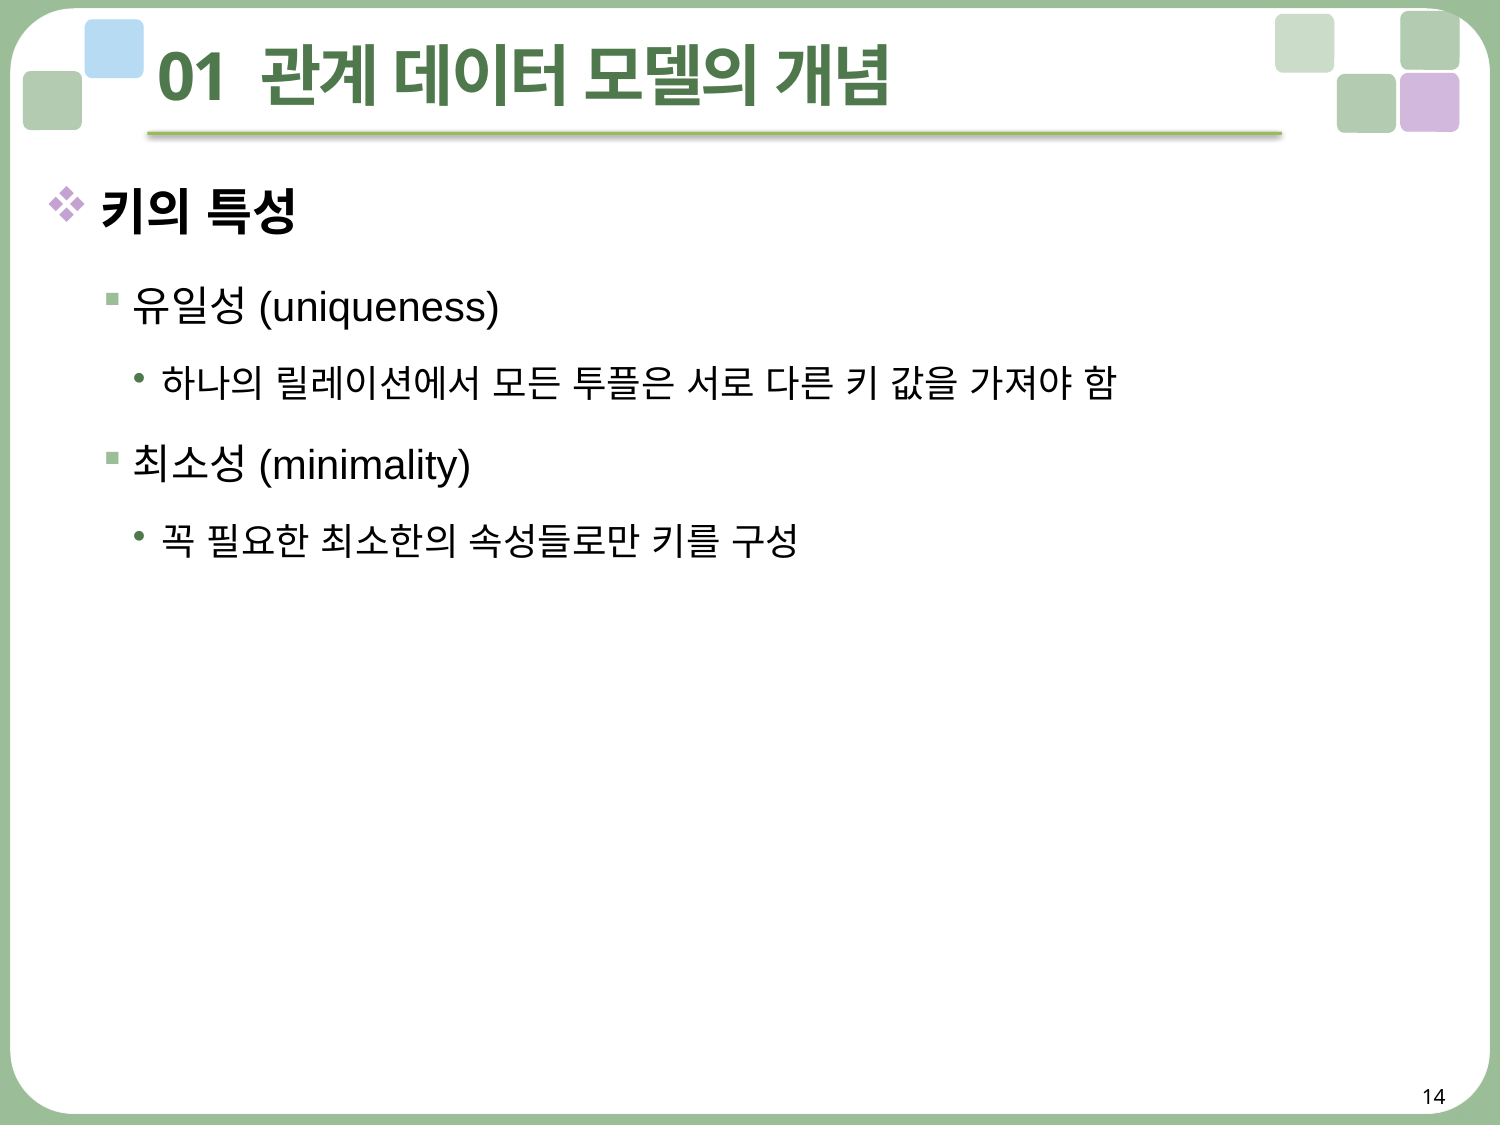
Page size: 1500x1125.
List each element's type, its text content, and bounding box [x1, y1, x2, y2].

list 키의 특성 유일성(uniqueness) 하나의 릴레이션에서 모든 투플은 서로 다른 키 값을 가져야 함 최소성(minimality) 꼭 필요한 최소한의 속성들로만 키를 구성 [29, 172, 1459, 1083]
picture [0, 0, 1500, 1125]
title 01 관계 데이터 모델의 개념 [142, 25, 1459, 123]
